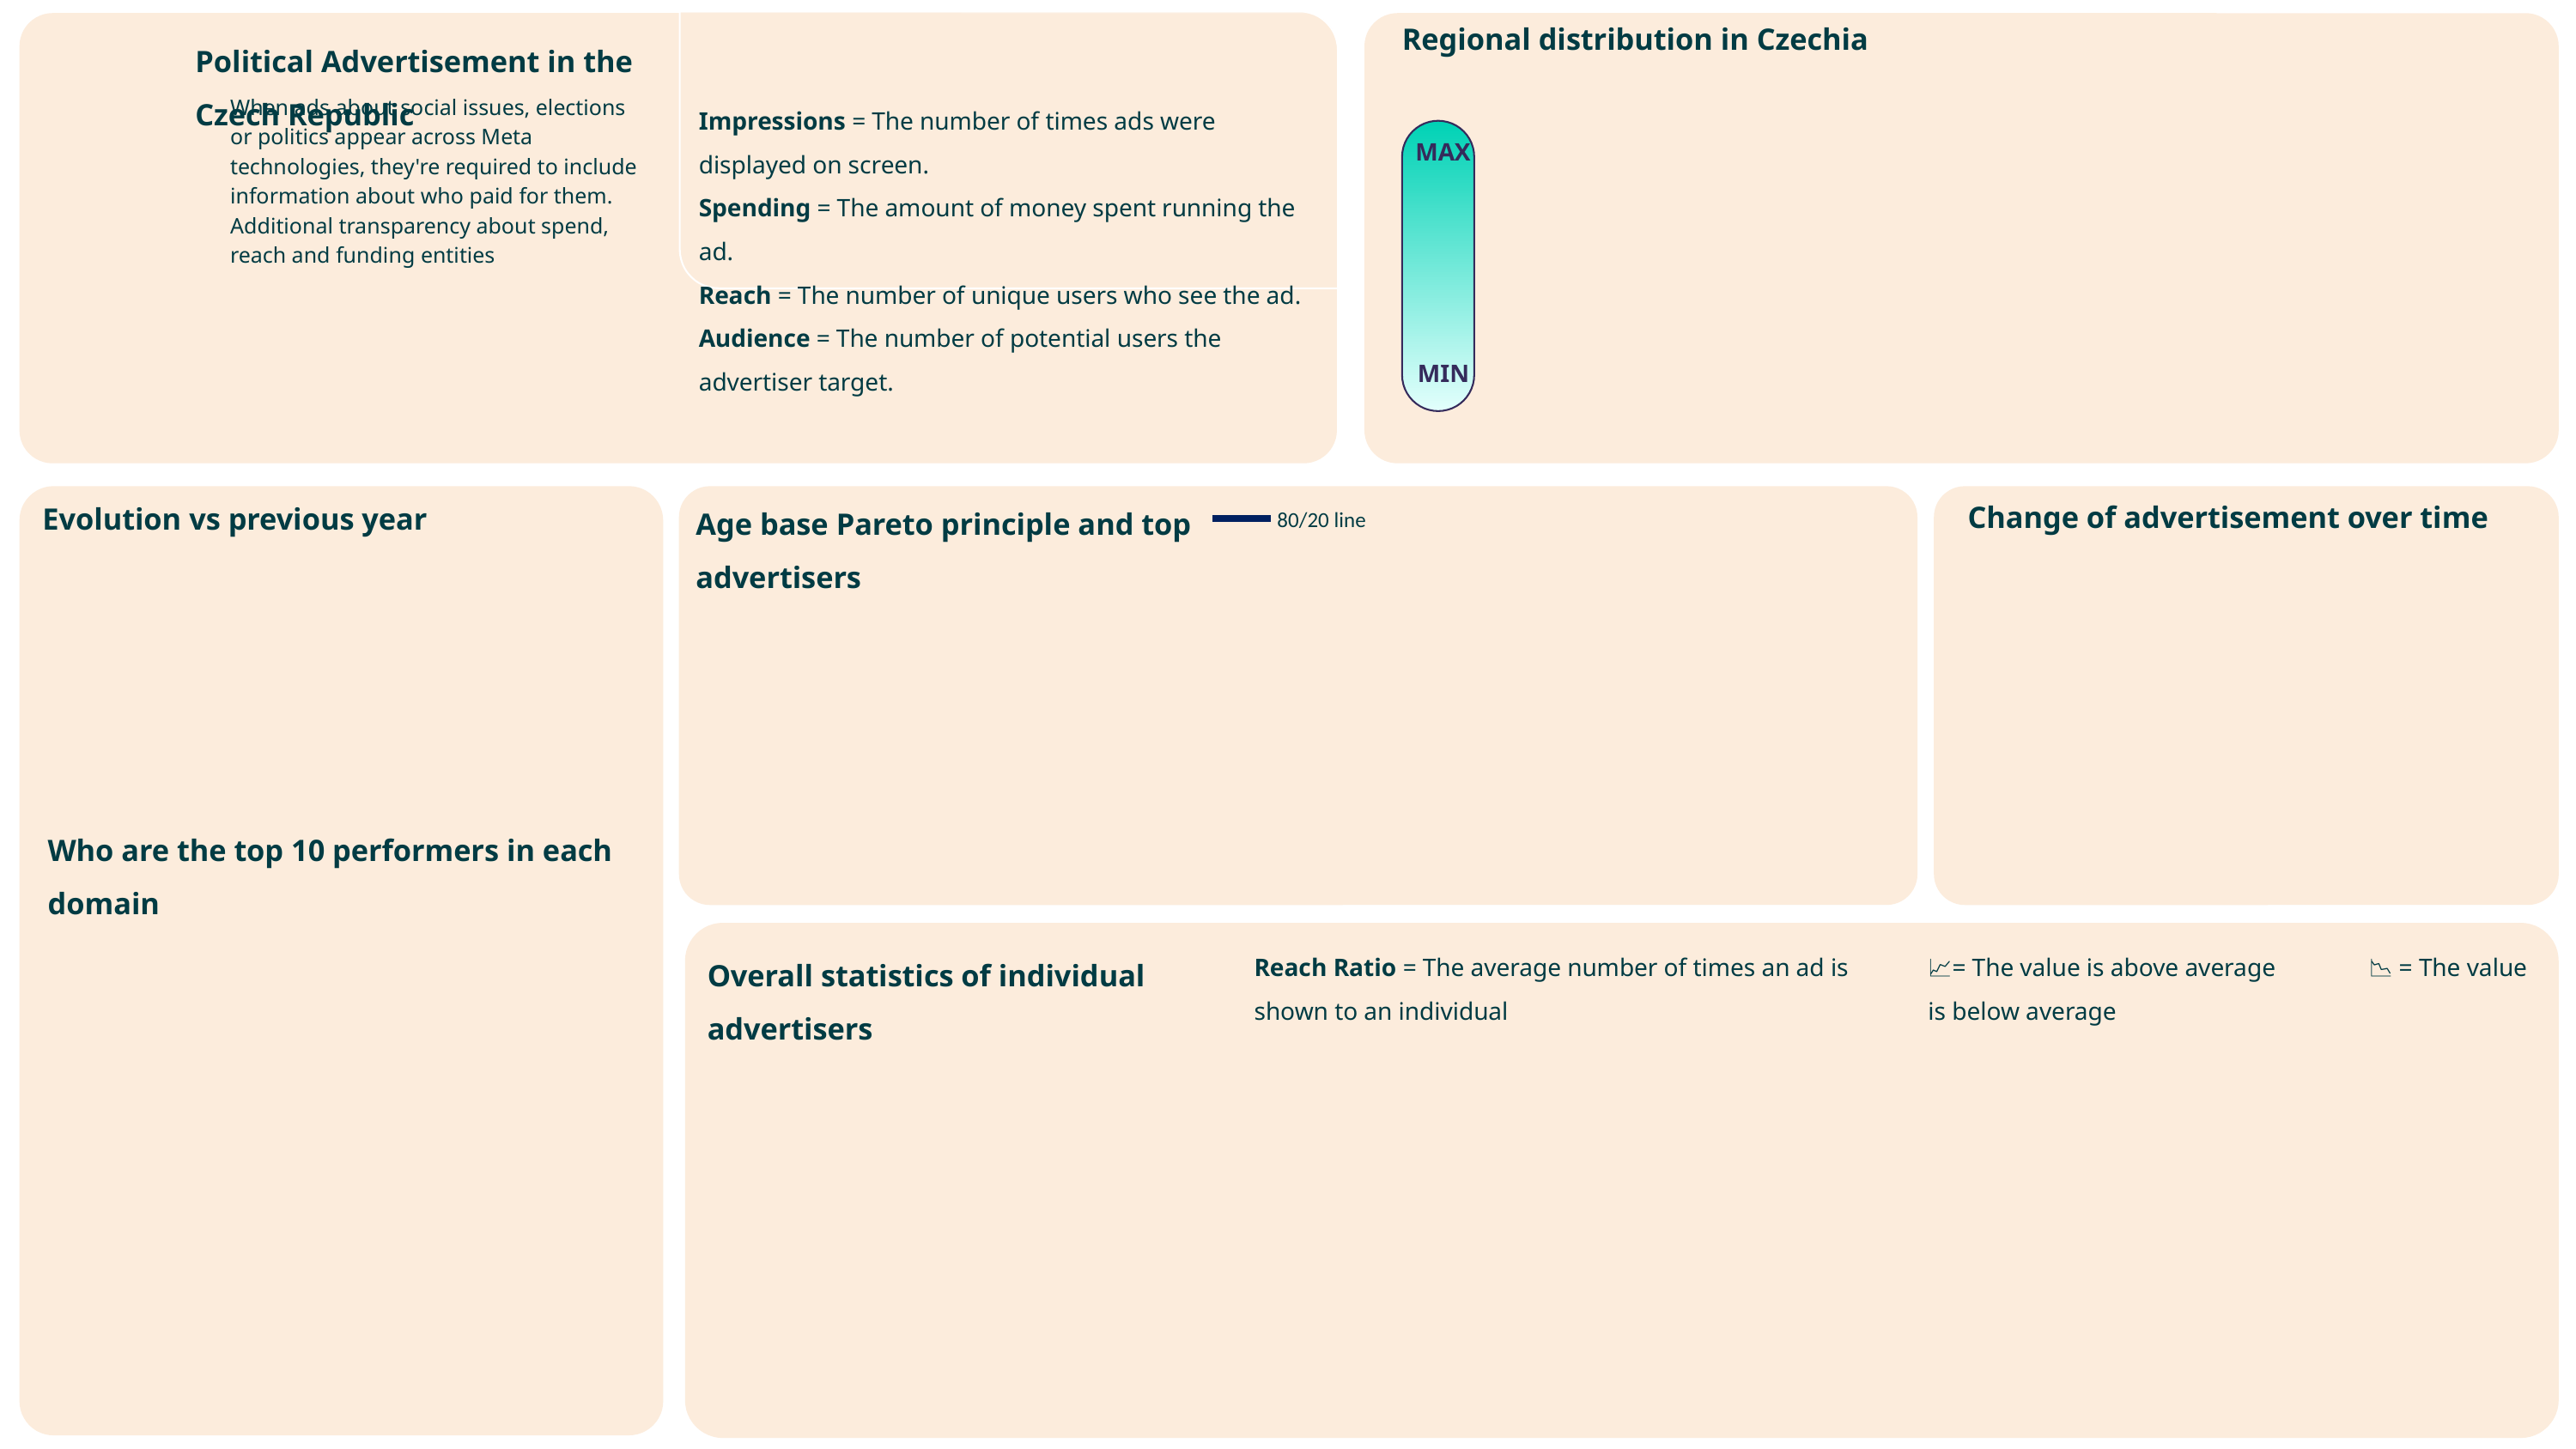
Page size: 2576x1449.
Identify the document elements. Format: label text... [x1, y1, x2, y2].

text_box [678, 10, 1340, 289]
text_box Reach Ratio = The average number of times an ad is shown to an individual [1241, 931, 1888, 1032]
text_box Who are the top 10 performers in each domain [22, 796, 658, 939]
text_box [1401, 116, 1484, 411]
text_box Impressions = The number of times ads were displayed on screen. Spending = The amount of money spent running the ad. Reach = The number of unique users who see the ad. Audience = The number of potential users the advertiser target. [685, 85, 1333, 403]
text_box Political Advertisement in the Czech Republic [170, 7, 686, 150]
text_box [19, 13, 1337, 464]
text_box [678, 486, 1918, 906]
text_box [1364, 13, 2559, 464]
text_box Age base Pareto principle and top advertisers [671, 470, 1306, 613]
text_box [1934, 491, 2559, 906]
text_box Regional distribution in Czechia [1389, 0, 2036, 63]
text_box 📈= The value is above average 📉 = The value is below average [1915, 931, 2561, 1032]
text_box When ads about social issues, elections or politics appear across Meta technologies, they're required to include information about who paid for them. Additional transparency about spend, reach and funding entities [198, 64, 676, 293]
text_box [19, 501, 664, 1436]
text_box Overall statistics of individual advertisers [683, 921, 1317, 1064]
text_box [684, 923, 2559, 1439]
text_box 80/20 line [1220, 479, 1424, 561]
text_box Change of advertisement over time [1948, 468, 2576, 548]
text_box Evolution vs previous year [22, 470, 658, 549]
